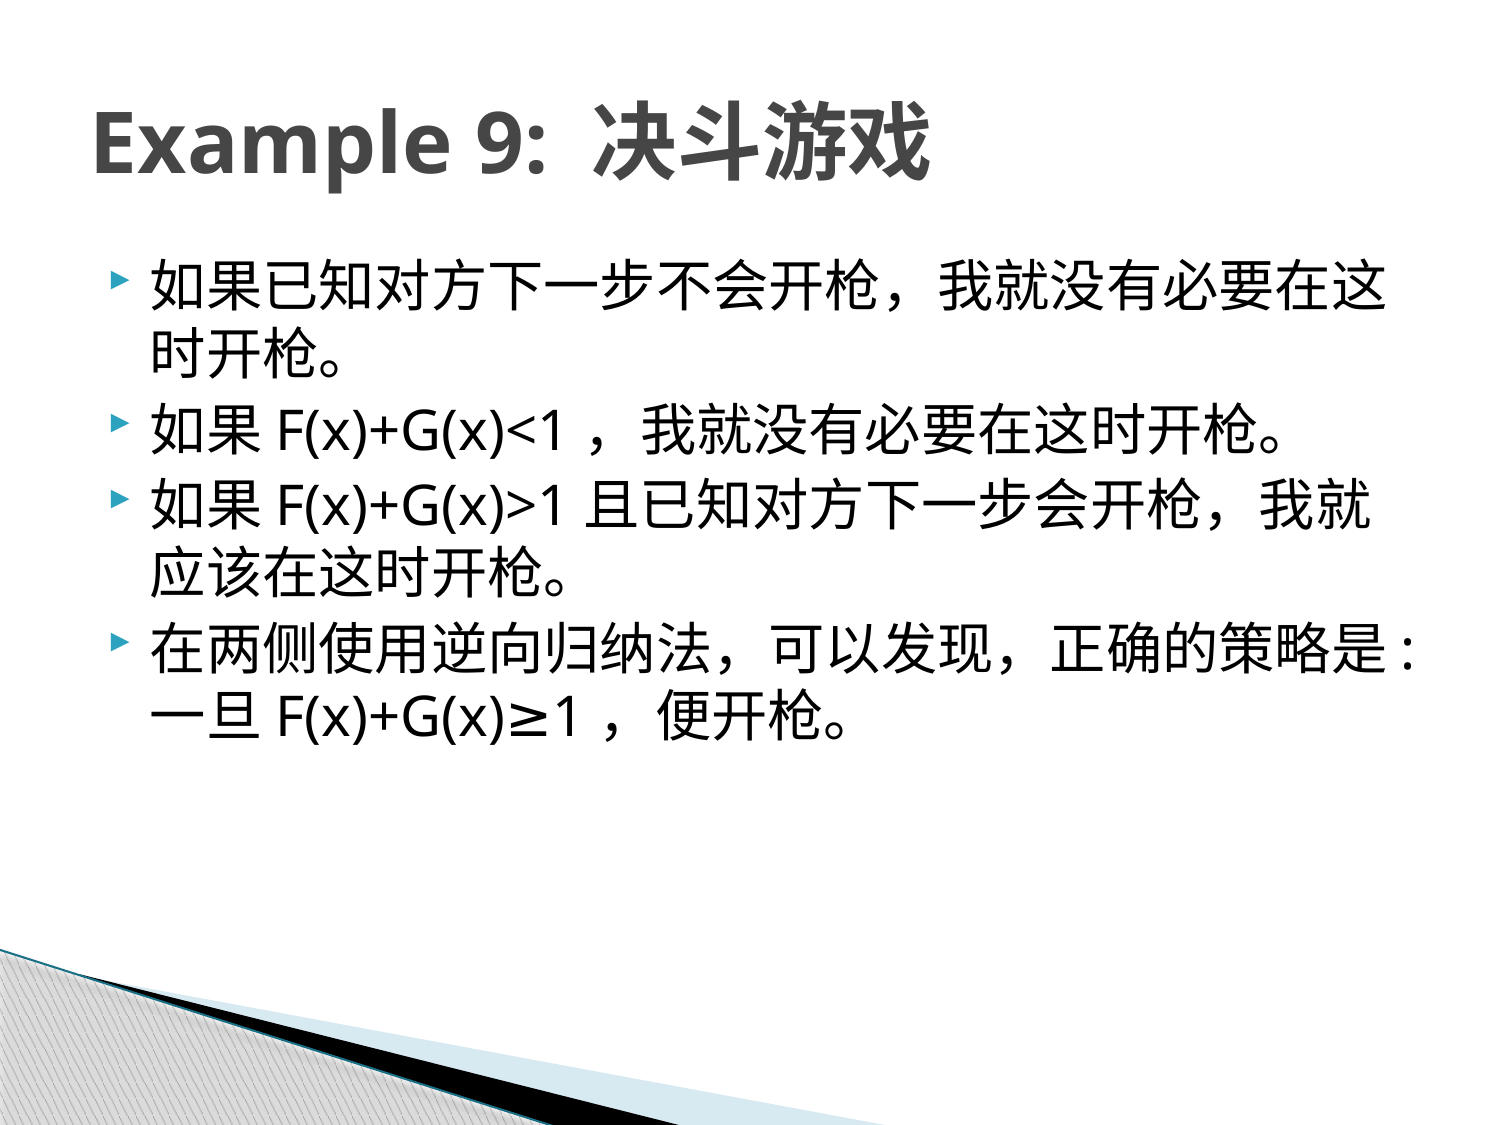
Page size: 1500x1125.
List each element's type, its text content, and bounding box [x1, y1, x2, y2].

title Example 9: 决斗游戏 [75, 45, 1425, 233]
list 如果已知对方下一步不会开枪，我就没有必要在这时开枪。 如果F(x)+G(x)<1，我就没有必要在这时开枪。 如果F(x)+G(x)>1且已知对方下一步会开枪，我就应该在这时开枪。 在两侧使用逆向归纳法，可以发现，正确的策略是:一旦F(x)+G(x)≥1，便开枪。 [75, 243, 1425, 986]
